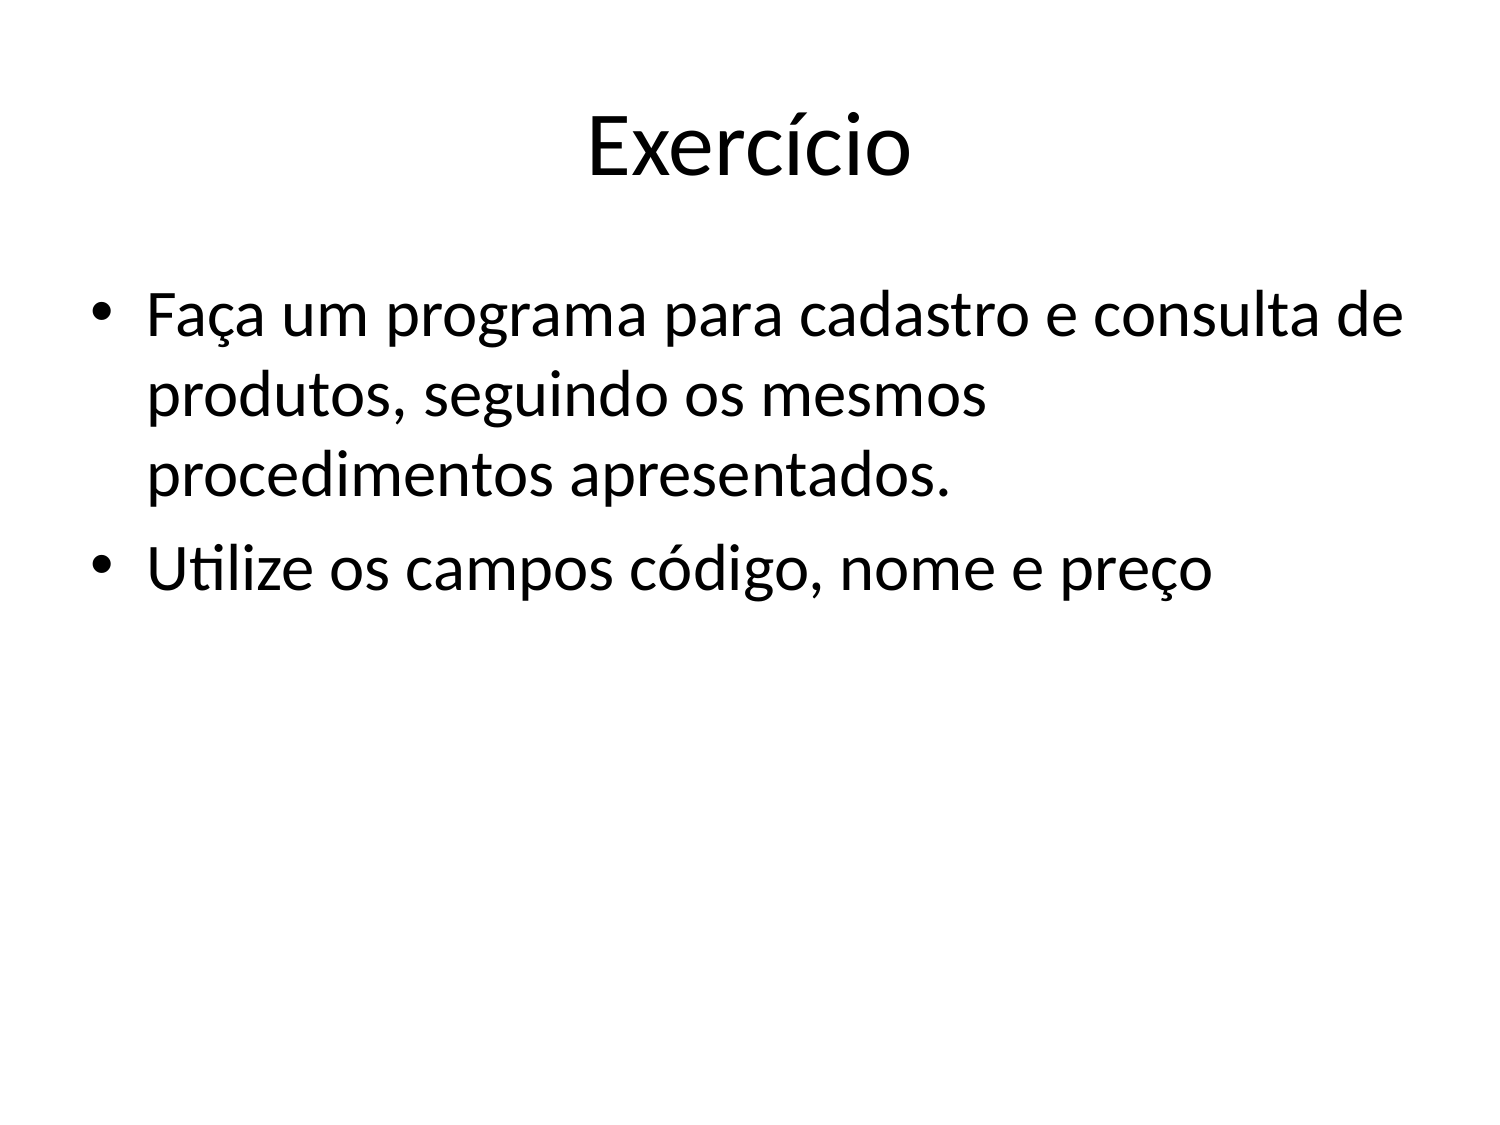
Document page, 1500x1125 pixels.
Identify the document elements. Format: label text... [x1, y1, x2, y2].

list Faça um programa para cadastro e consulta de produtos, seguindo os mesmos procedimentos apresentados. Utilize os campos código, nome e preço [75, 262, 1425, 1005]
title Exercício [75, 45, 1425, 233]
